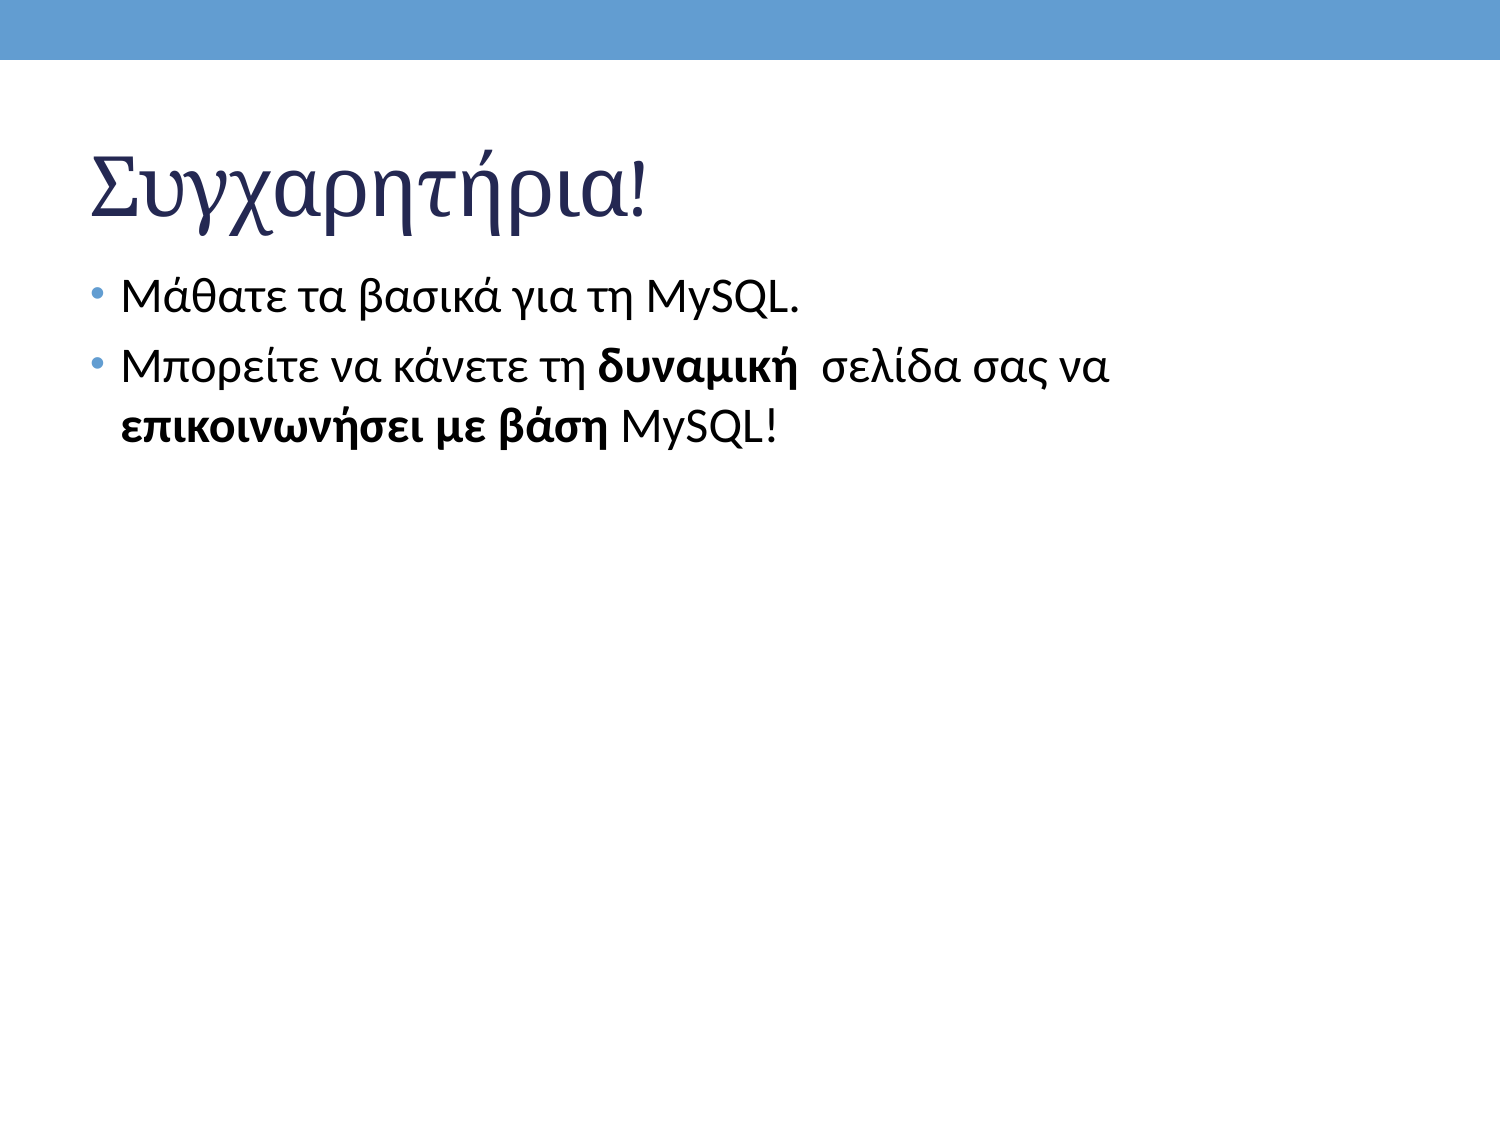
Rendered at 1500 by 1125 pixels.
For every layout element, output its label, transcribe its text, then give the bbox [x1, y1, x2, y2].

title Συγχαρητήρια! [75, 101, 1425, 265]
list Μάθατε τα βασικά για τη MySQL. Μπορείτε να κάνετε τη δυναμική σελίδα σας να επικοινωνήσει με βάση MySQL! [75, 255, 1412, 1035]
